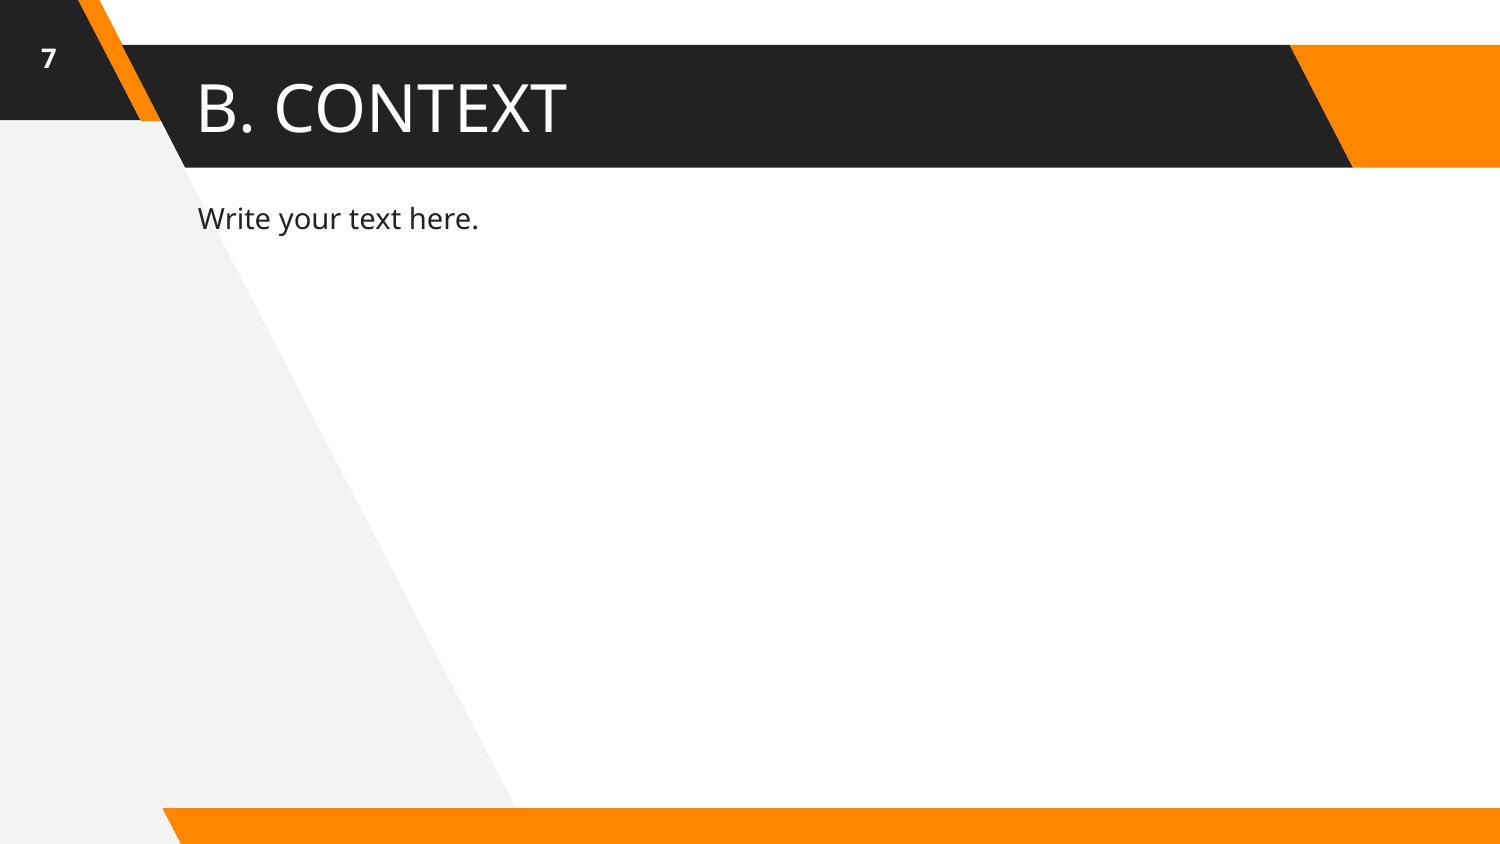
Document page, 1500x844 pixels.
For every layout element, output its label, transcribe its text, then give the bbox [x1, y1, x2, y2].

list Write your text here. [183, 185, 1414, 788]
title B. CONTEXT [180, 44, 1424, 168]
slide_number 7 [0, 0, 98, 121]
